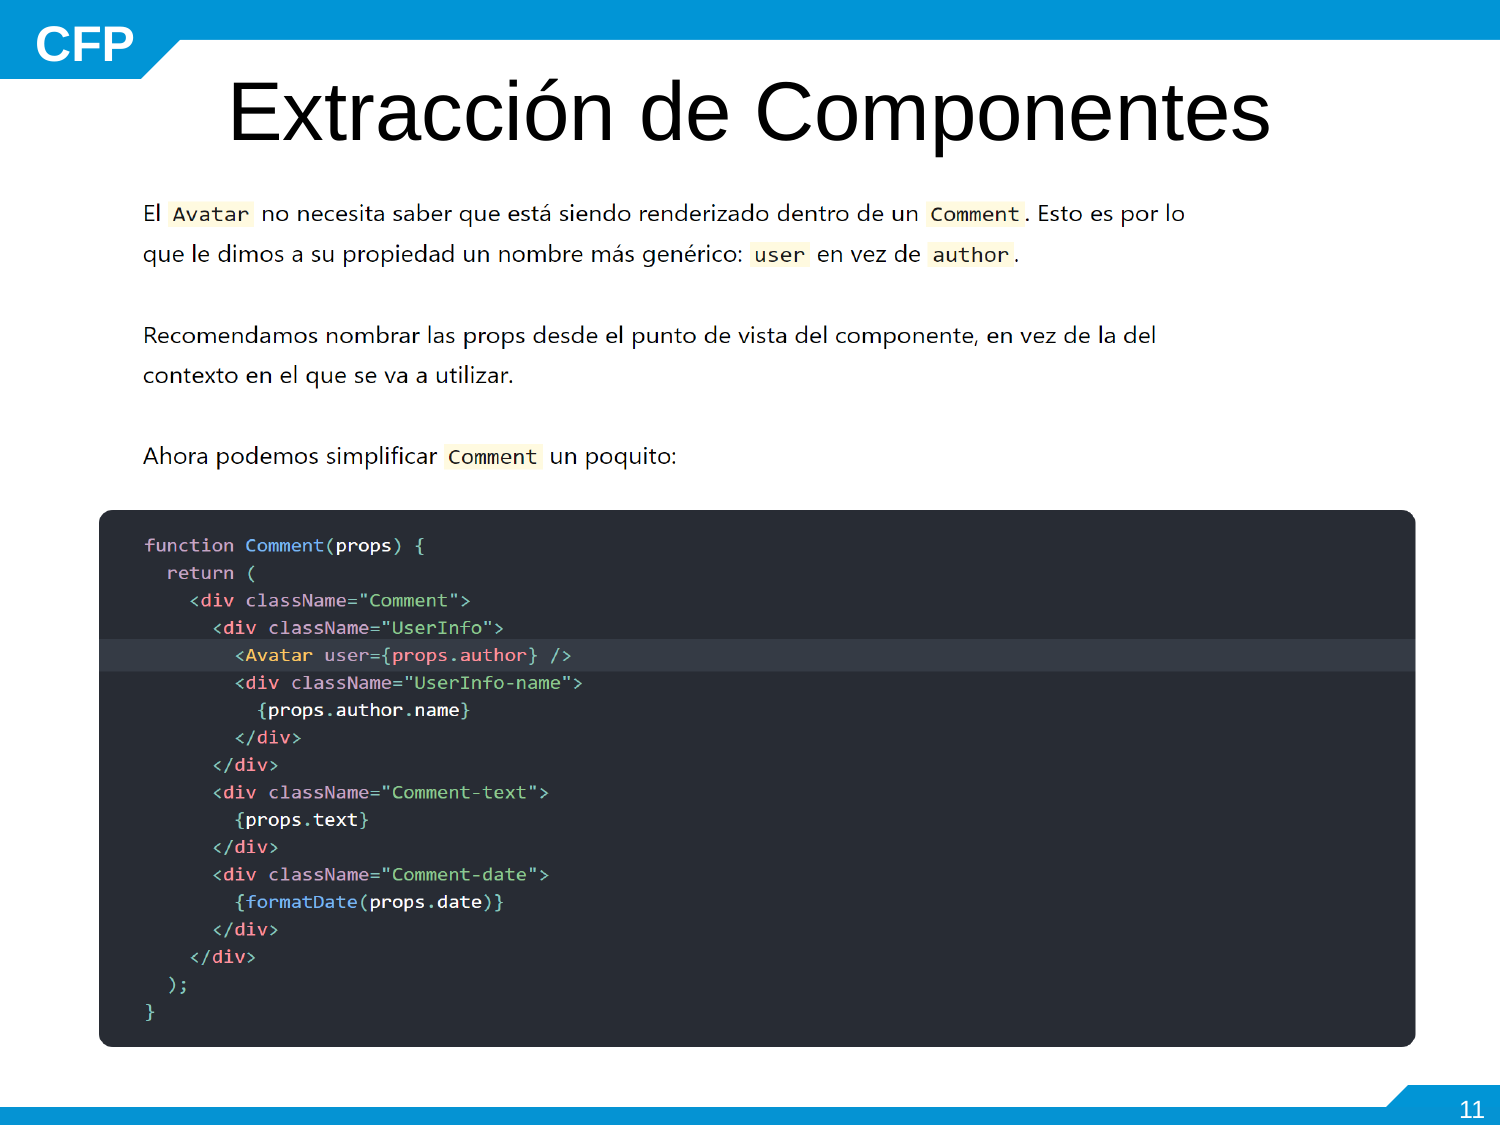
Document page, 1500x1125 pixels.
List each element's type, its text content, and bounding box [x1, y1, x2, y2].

picture [37, 160, 1441, 1079]
slide_number ‹#› [1408, 1078, 1500, 1125]
title Extracción de Componentes [103, 70, 1397, 157]
